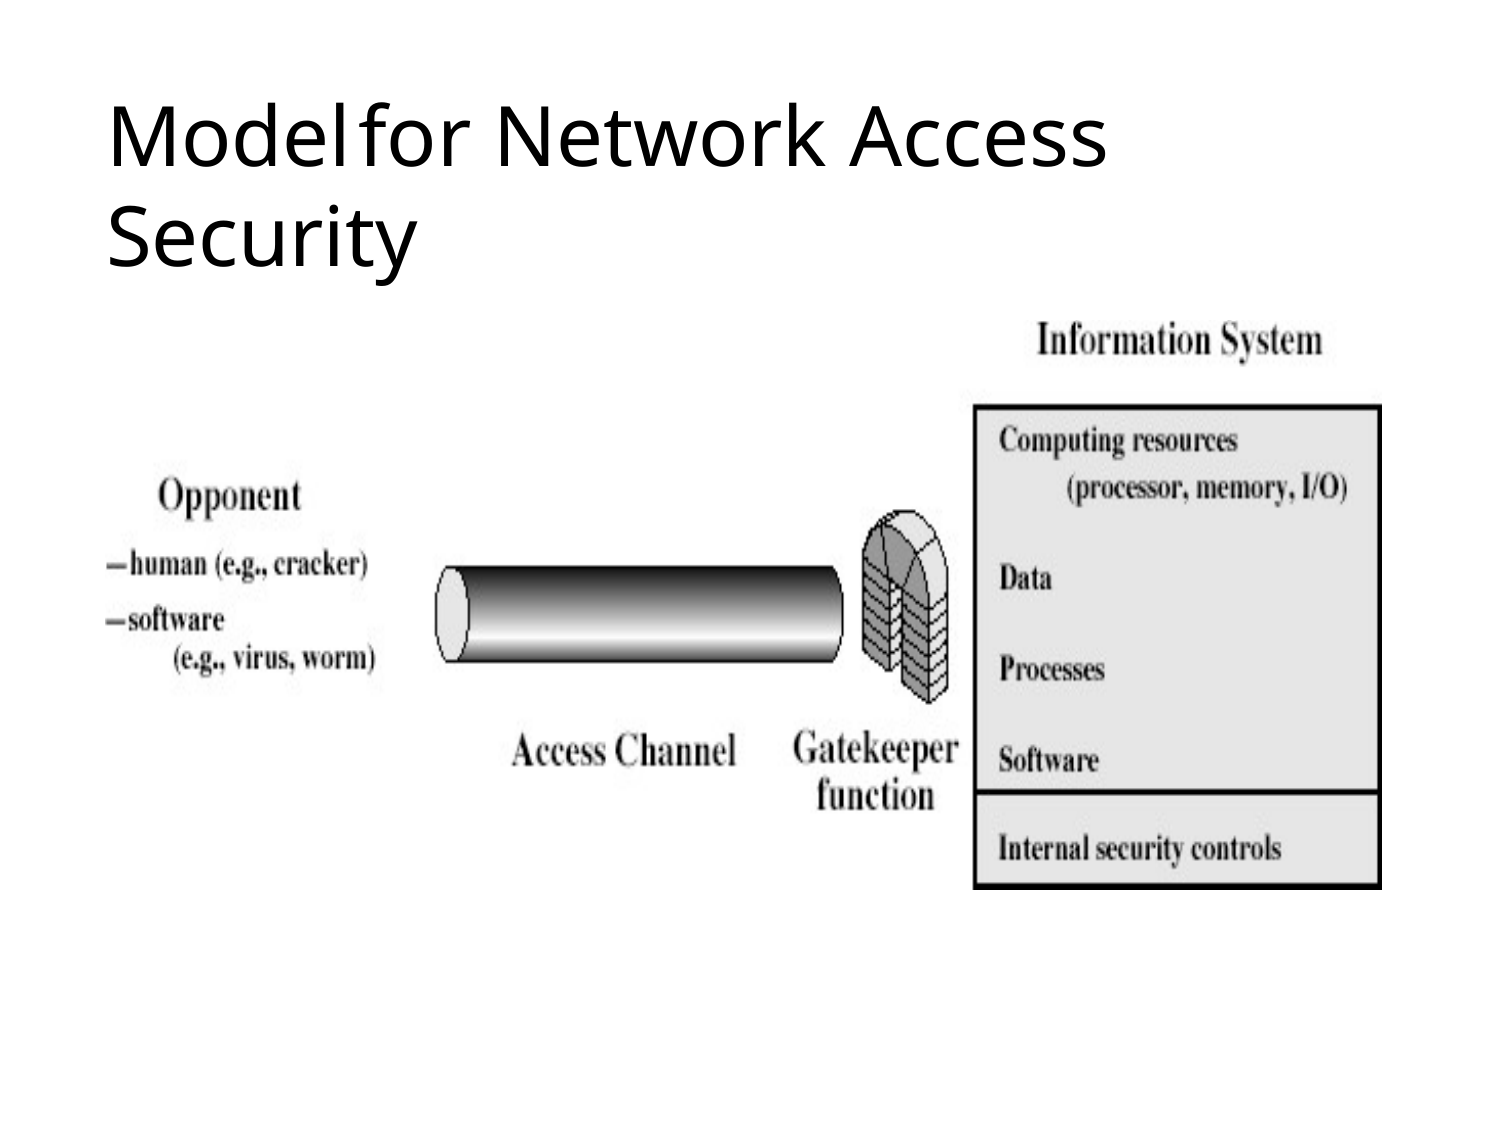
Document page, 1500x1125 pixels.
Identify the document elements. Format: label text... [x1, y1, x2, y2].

picture [105, 319, 1382, 890]
title Model for Network Access Security [104, 81, 1396, 284]
